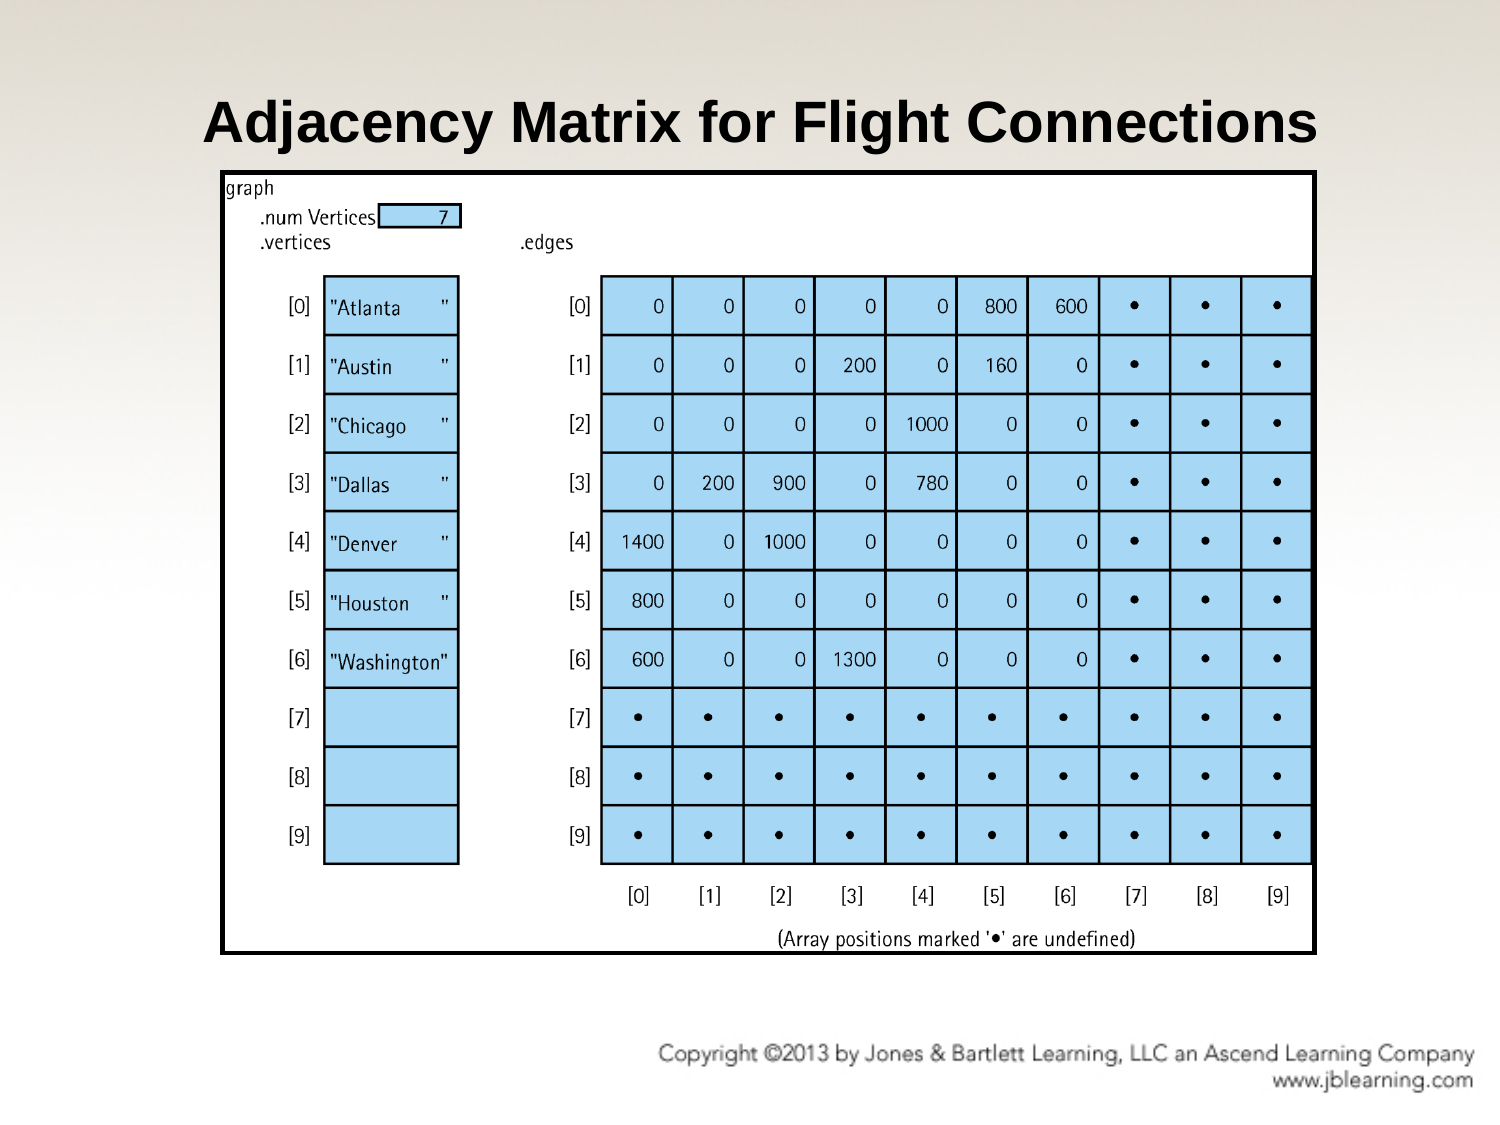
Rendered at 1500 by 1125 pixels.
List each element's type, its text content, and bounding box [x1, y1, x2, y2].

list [224, 174, 1313, 951]
picture [0, 0, 1500, 1125]
title Adjacency Matrix for Flight Connections [187, 50, 1413, 188]
